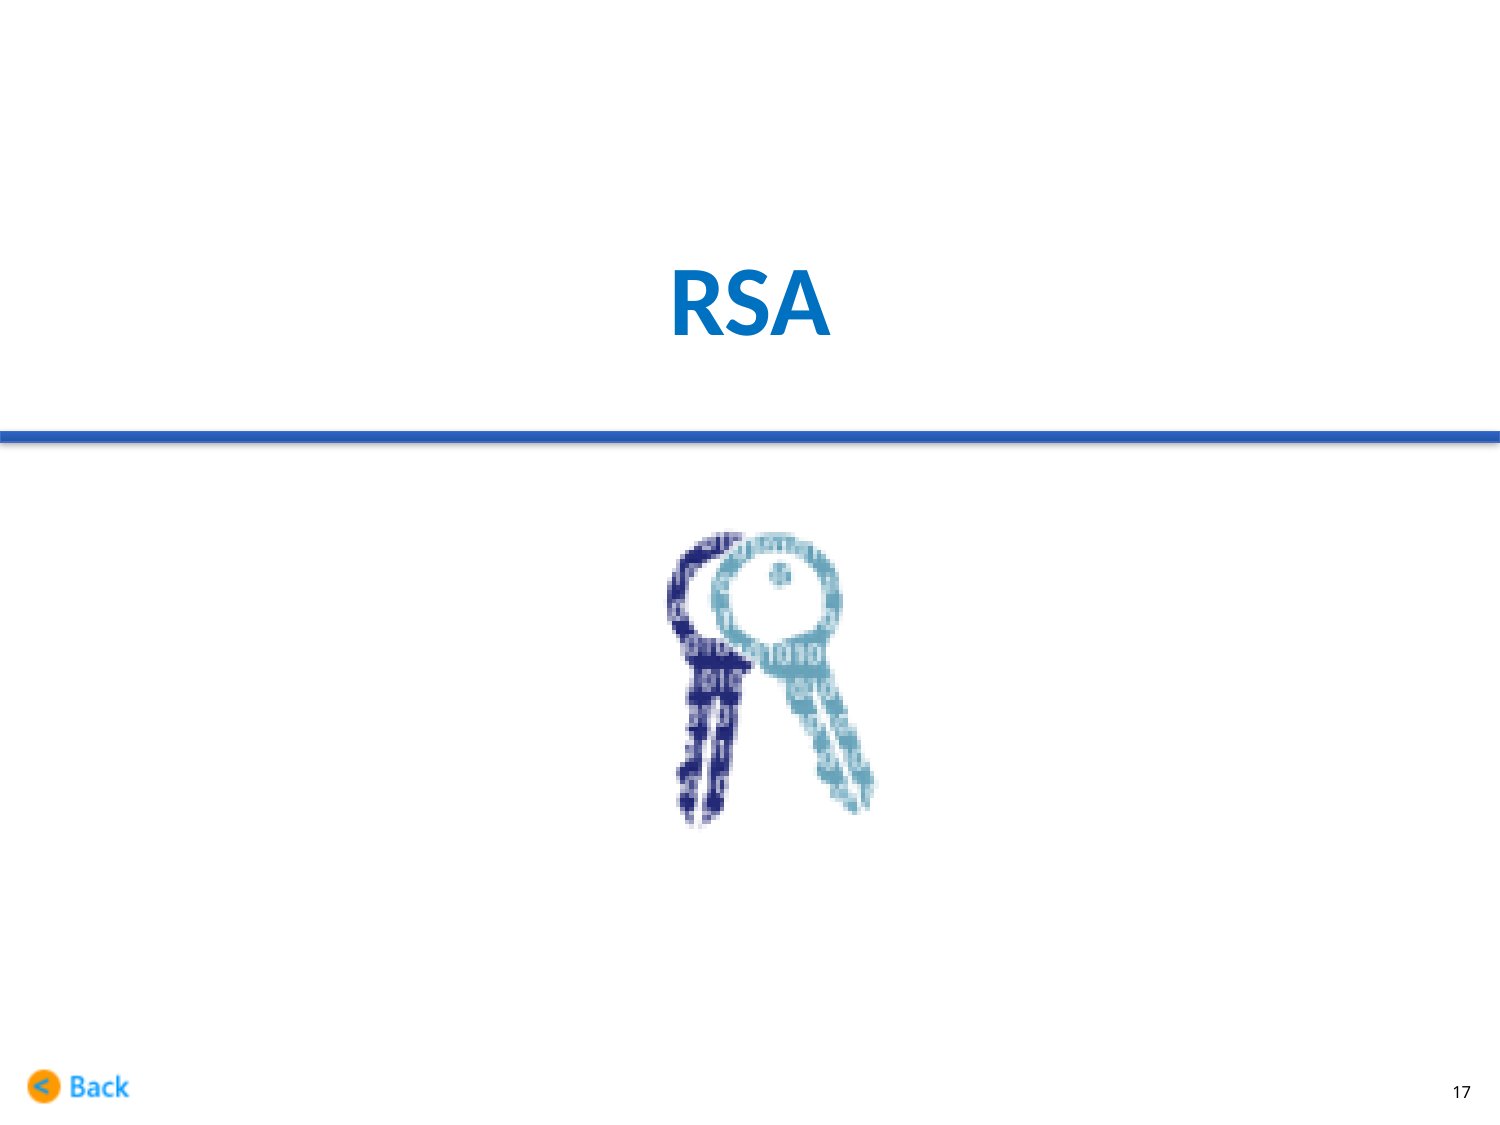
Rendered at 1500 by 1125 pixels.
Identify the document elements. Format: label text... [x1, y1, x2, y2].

picture [26, 1066, 150, 1108]
title RSA [112, 174, 1388, 417]
slide_number 17 [1437, 1074, 1500, 1124]
picture [649, 524, 888, 838]
